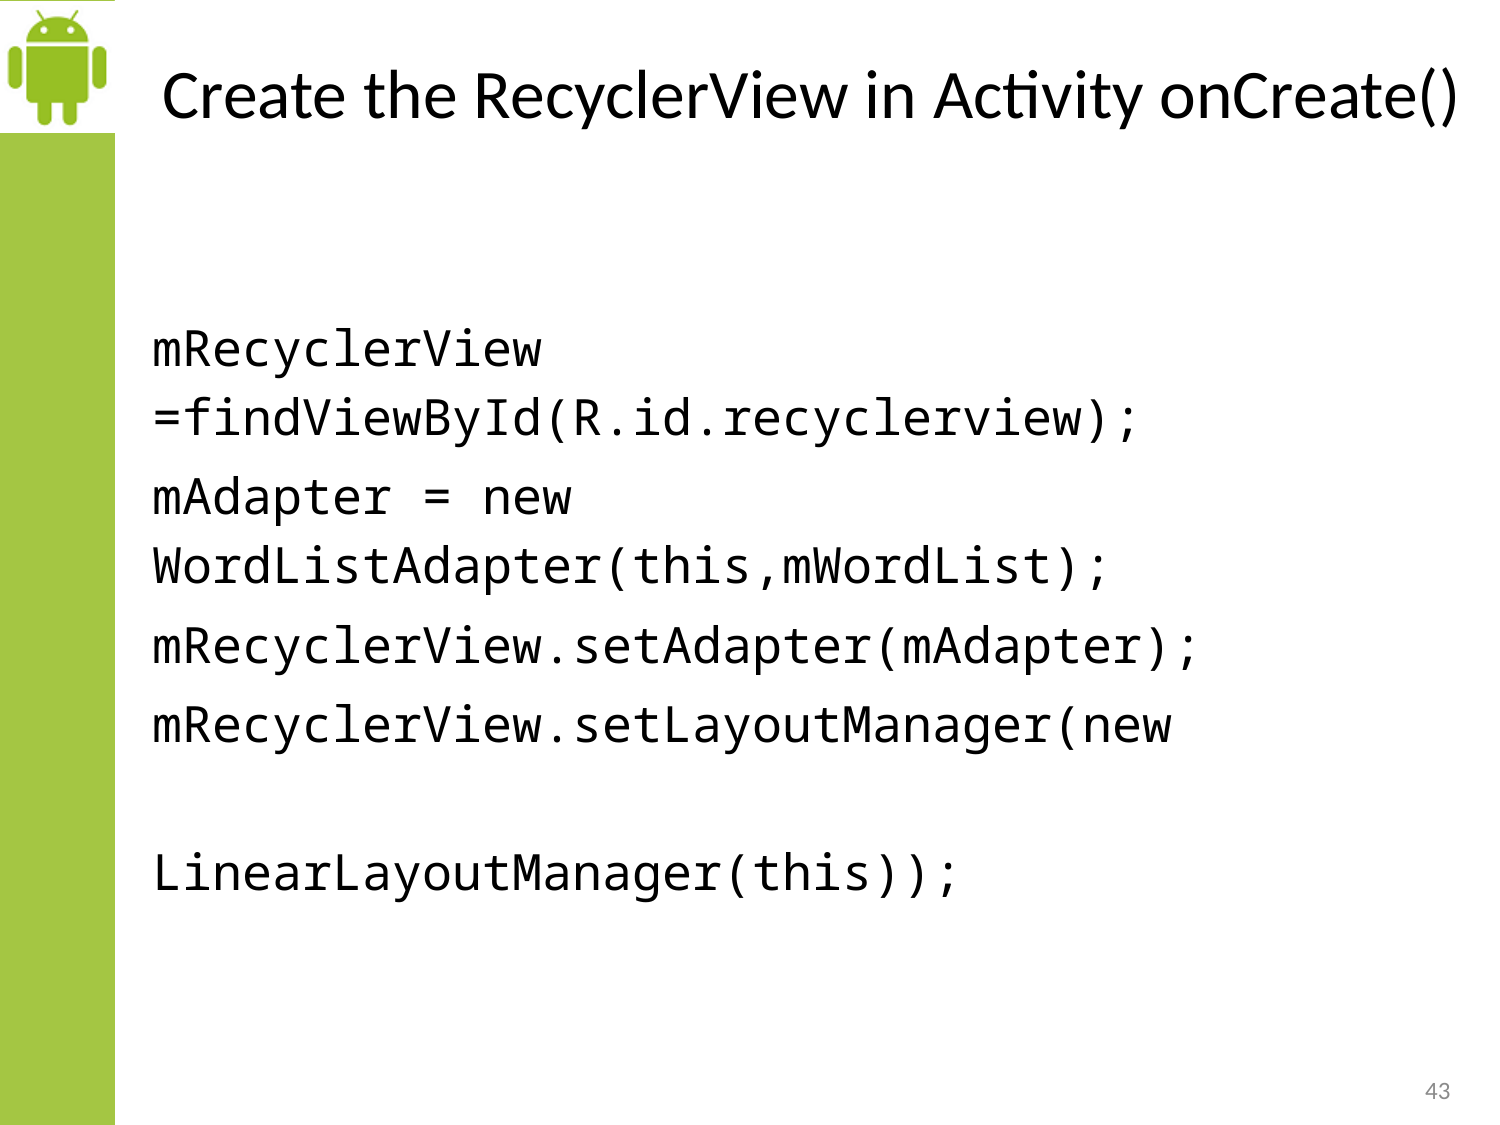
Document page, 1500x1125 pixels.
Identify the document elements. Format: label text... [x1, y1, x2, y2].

picture [0, 1, 116, 133]
title Create the RecyclerView in Activity onCreate() [137, 38, 1488, 227]
slide_number 43 [1115, 1059, 1466, 1120]
list mRecyclerView =findViewById(R.id.recyclerview); mAdapter = new WordListAdapter(this,mWordList); mRecyclerView.setAdapter(mAdapter); mRecyclerView.setLayoutManager(new LinearLayoutManager(this)); [137, 299, 1488, 1043]
